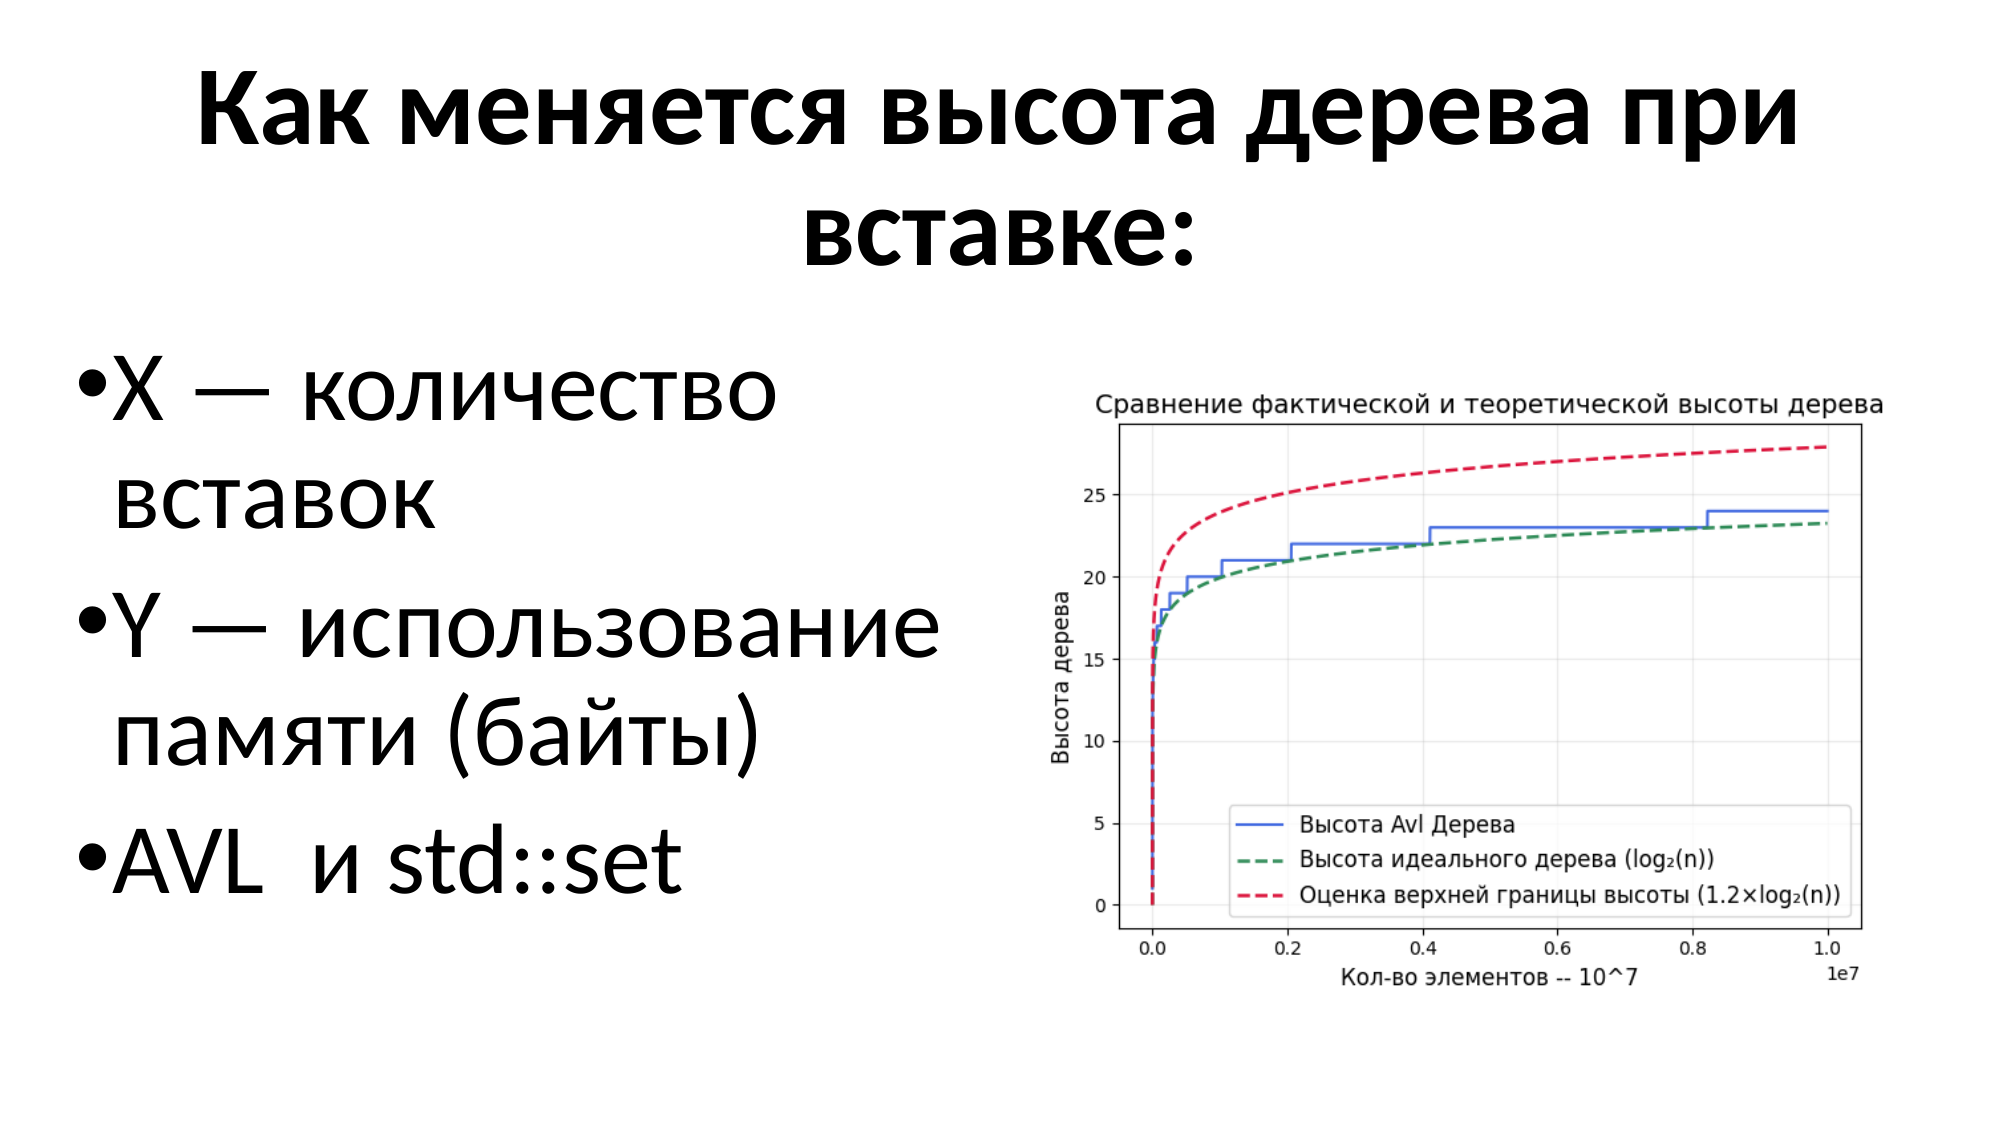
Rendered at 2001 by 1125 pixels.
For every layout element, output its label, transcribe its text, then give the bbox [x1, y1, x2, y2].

title Как меняется высота дерева при вставке: [137, 59, 1863, 278]
list X — количество вставок Y — использование памяти (байты) AVL и std::set [60, 326, 1000, 1112]
picture [1038, 380, 1897, 1004]
